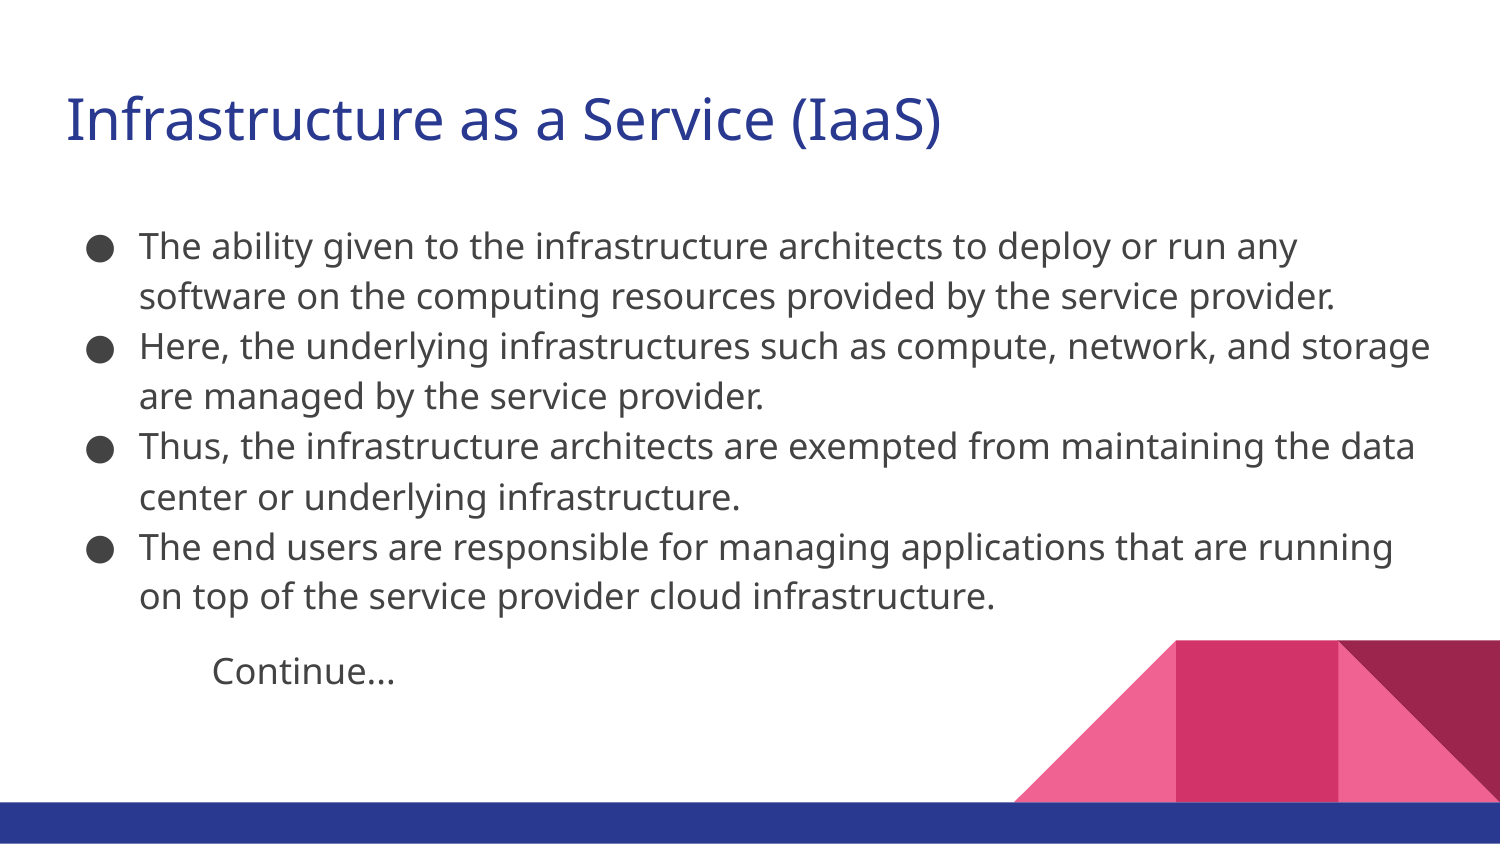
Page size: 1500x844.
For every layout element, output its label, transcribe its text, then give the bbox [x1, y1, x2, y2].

title Infrastructure as a Service (IaaS) [51, 67, 1449, 167]
list The ability given to the infrastructure architects to deploy or run any software on the computing resources provided by the service provider. Here, the underlying infrastructures such as compute, network, and storage are managed by the service provider. Thus, the infrastructure architects are exempted from maintaining the data center or underlying infrastructure. The end users are responsible for managing applications that are running on top of the service provider cloud infrastructure. Continue... [51, 201, 1449, 750]
